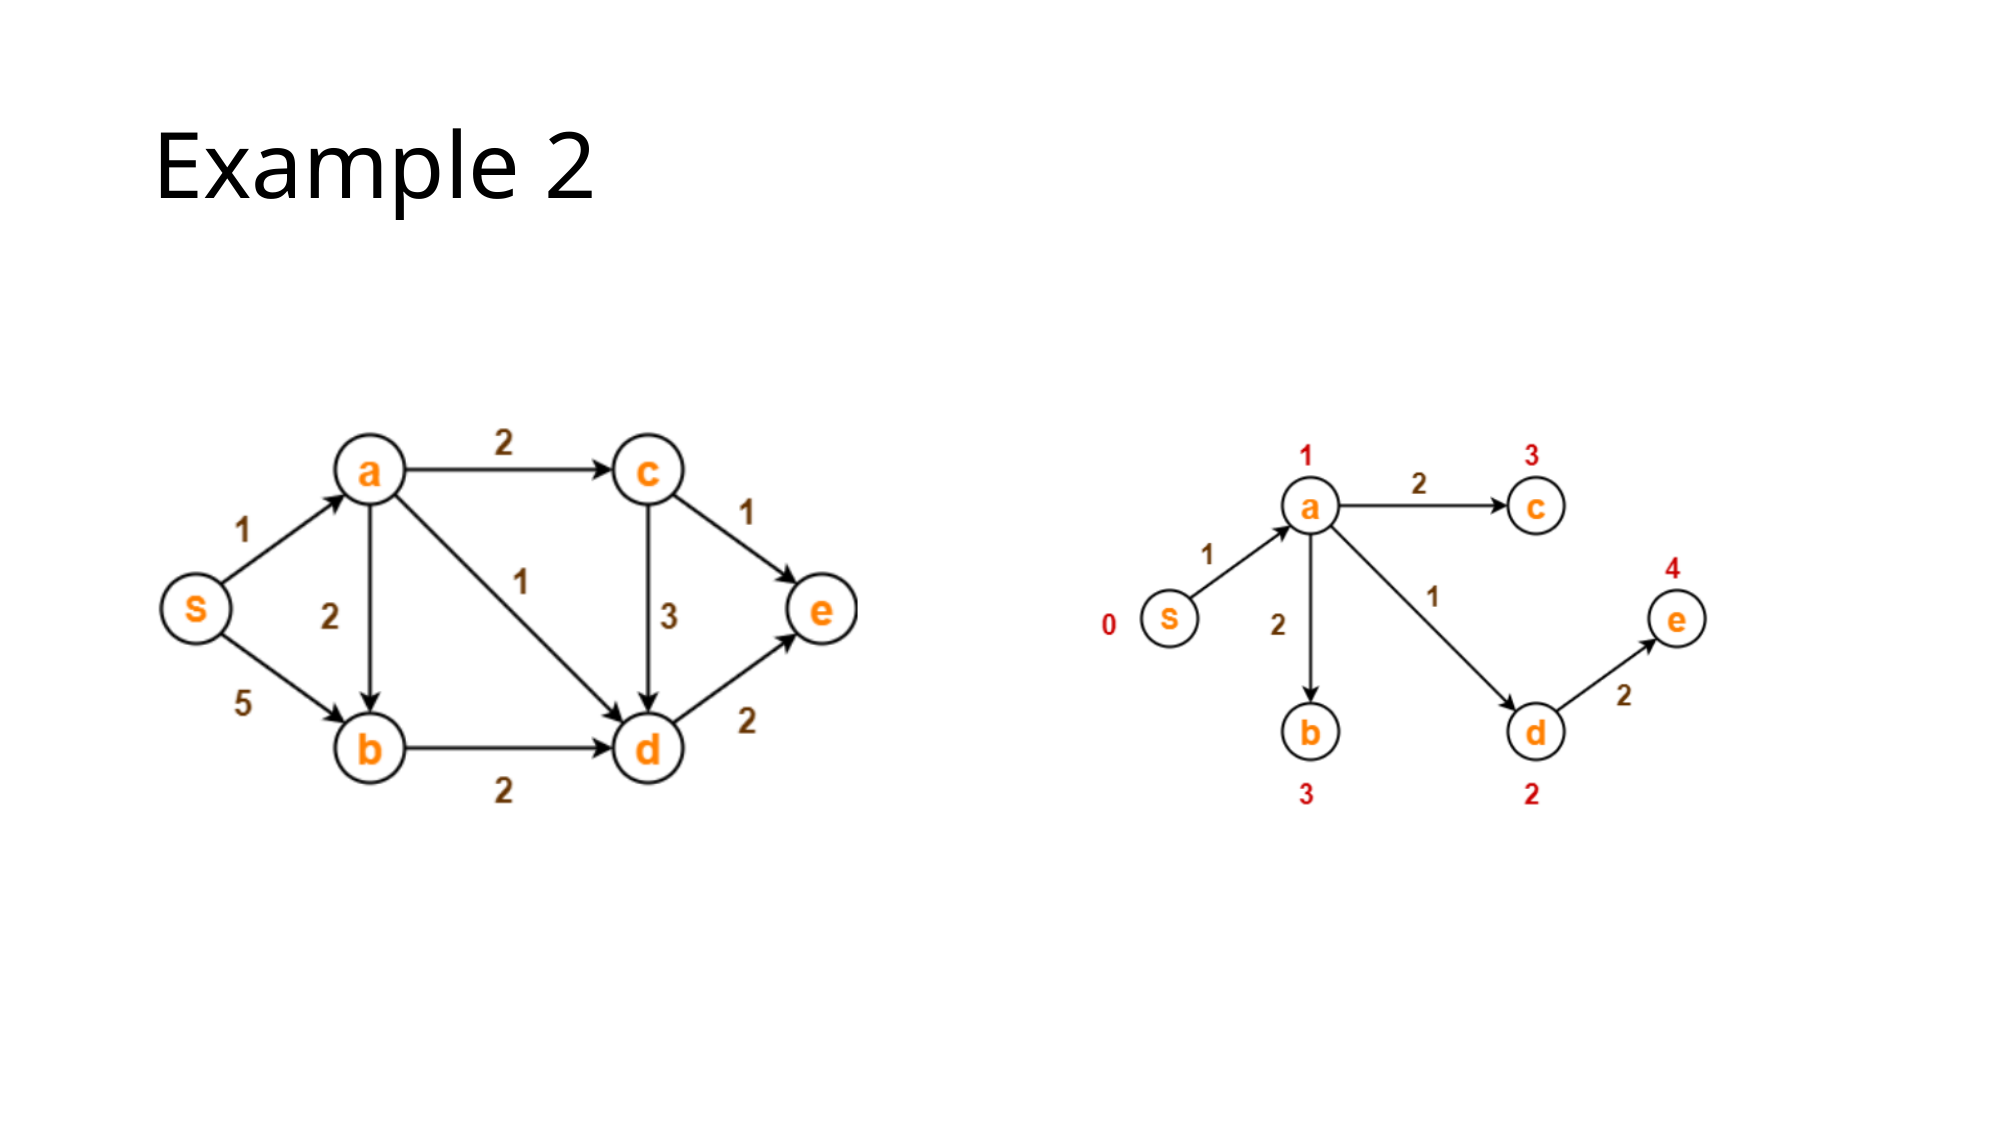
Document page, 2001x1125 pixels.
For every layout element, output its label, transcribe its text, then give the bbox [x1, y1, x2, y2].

picture [137, 387, 886, 815]
title Example 2 [137, 59, 1863, 278]
picture [1063, 428, 1747, 837]
